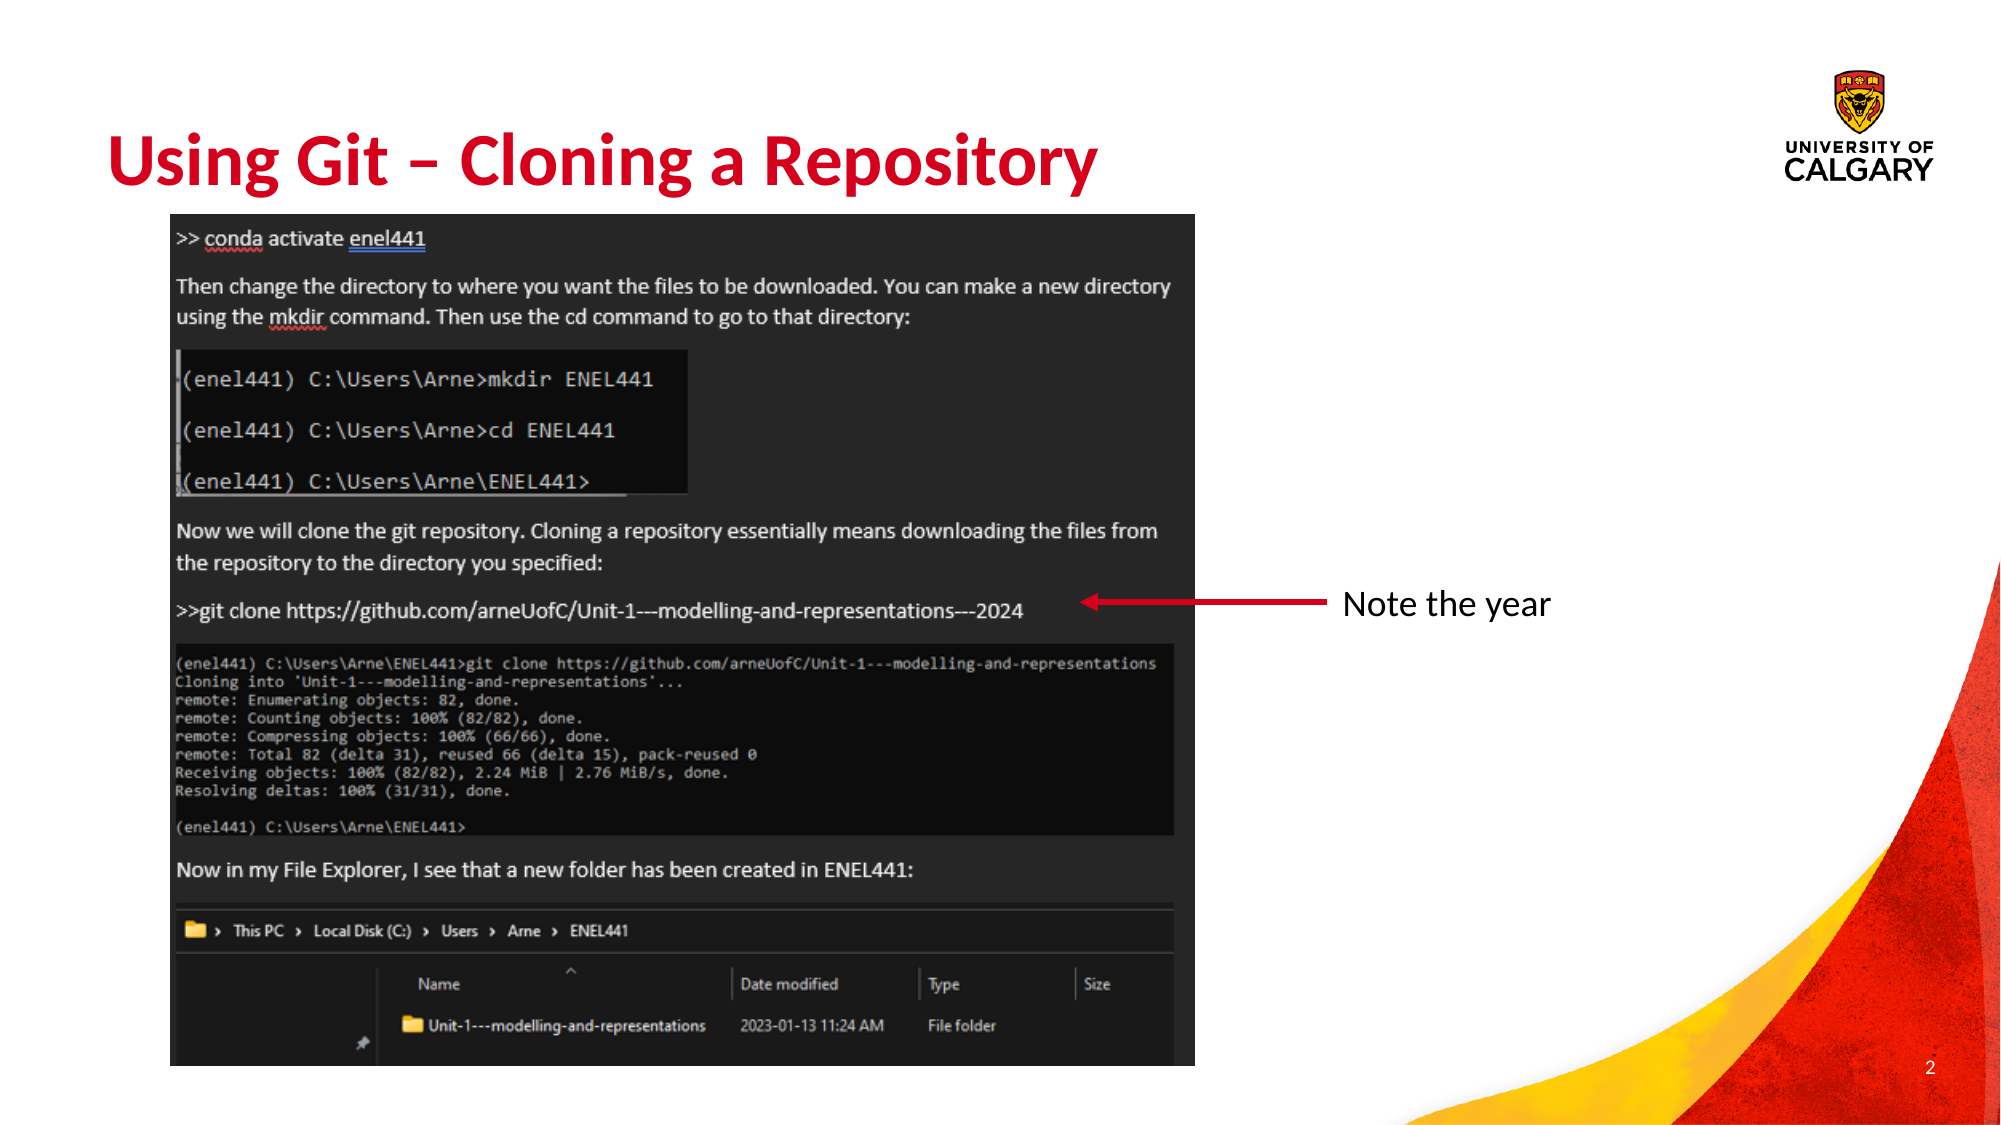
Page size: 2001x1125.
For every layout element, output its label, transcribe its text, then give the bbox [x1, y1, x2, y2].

slide_number 2 [1500, 1046, 1711, 1107]
slide_number 2 [1692, 1046, 1951, 1107]
text_box Note the year [1327, 571, 1567, 632]
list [170, 214, 1195, 1066]
title Using Git – Cloning a Repository [92, 76, 1688, 246]
picture [0, 0, 2001, 1125]
